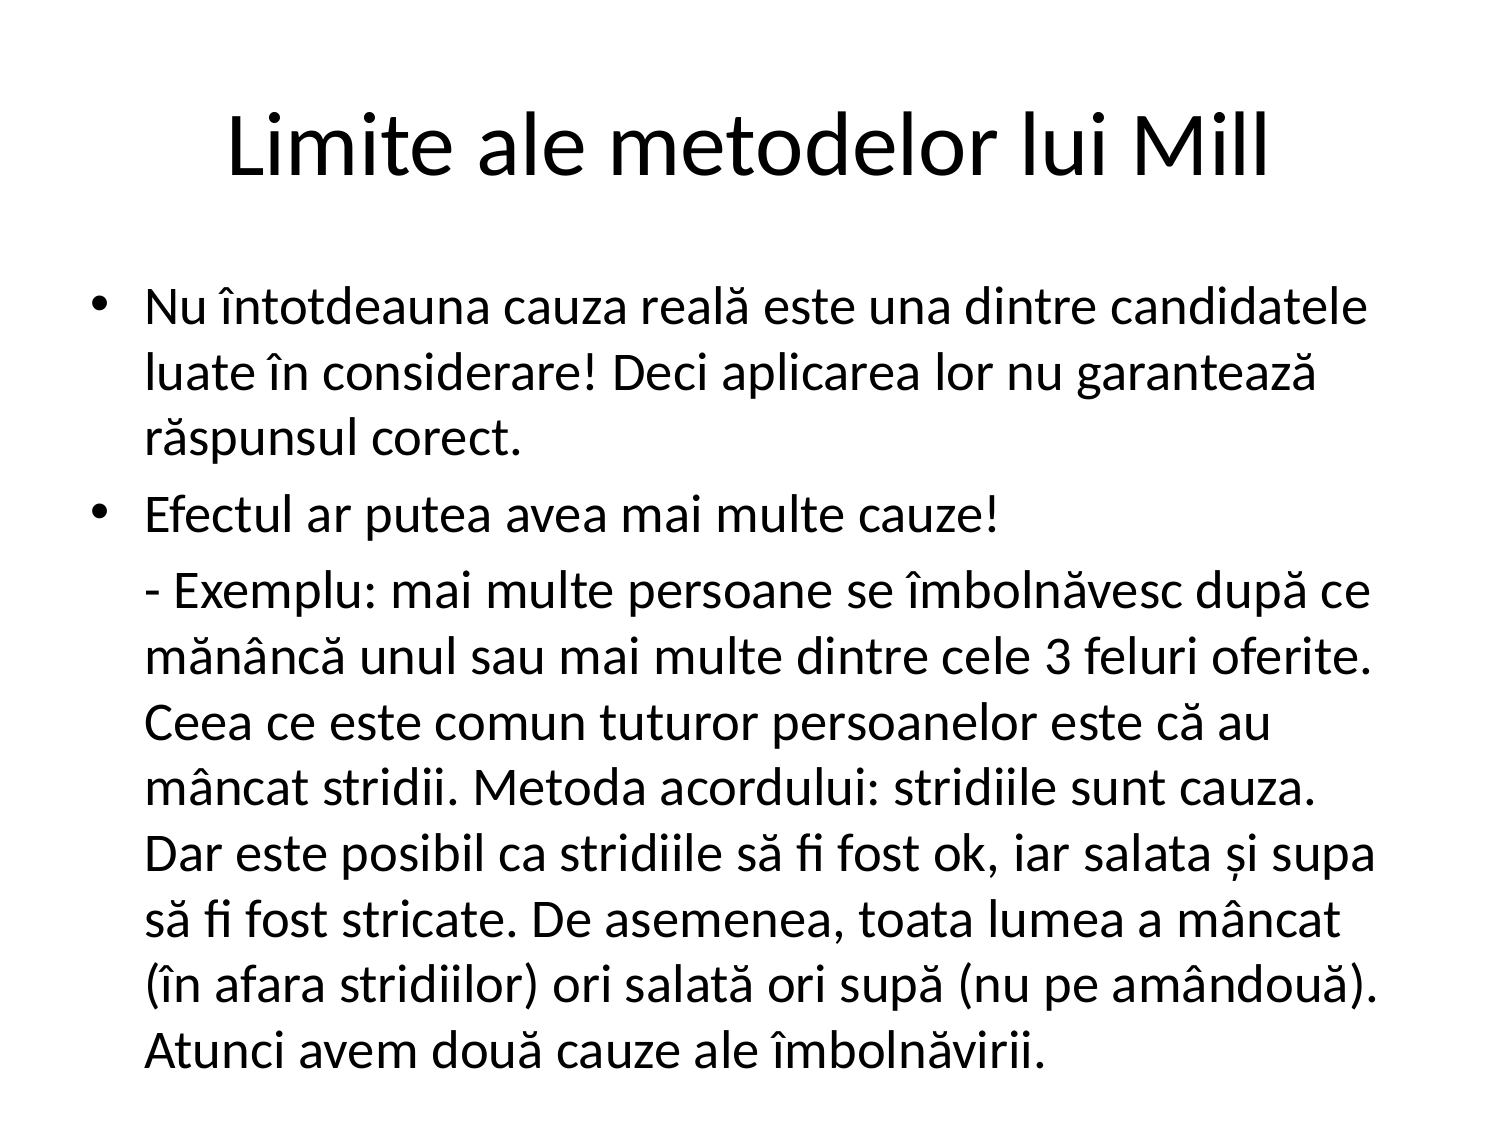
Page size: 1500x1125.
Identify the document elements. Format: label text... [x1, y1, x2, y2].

title Limite ale metodelor lui Mill [75, 45, 1425, 233]
list Nu întotdeauna cauza reală este una dintre candidatele luate în considerare! Deci aplicarea lor nu garantează răspunsul corect. Efectul ar putea avea mai multe cauze! - Exemplu: mai multe persoane se îmbolnăvesc după ce mănâncă unul sau mai multe dintre cele 3 feluri oferite. Ceea ce este comun tuturor persoanelor este că au mâncat stridii. Metoda acordului: stridiile sunt cauza. Dar este posibil ca stridiile să fi fost ok, iar salata și supa să fi fost stricate. De asemenea, toata lumea a mâncat (în afara stridiilor) ori salată ori supă (nu pe amândouă). Atunci avem două cauze ale îmbolnăvirii. [75, 262, 1425, 1088]
